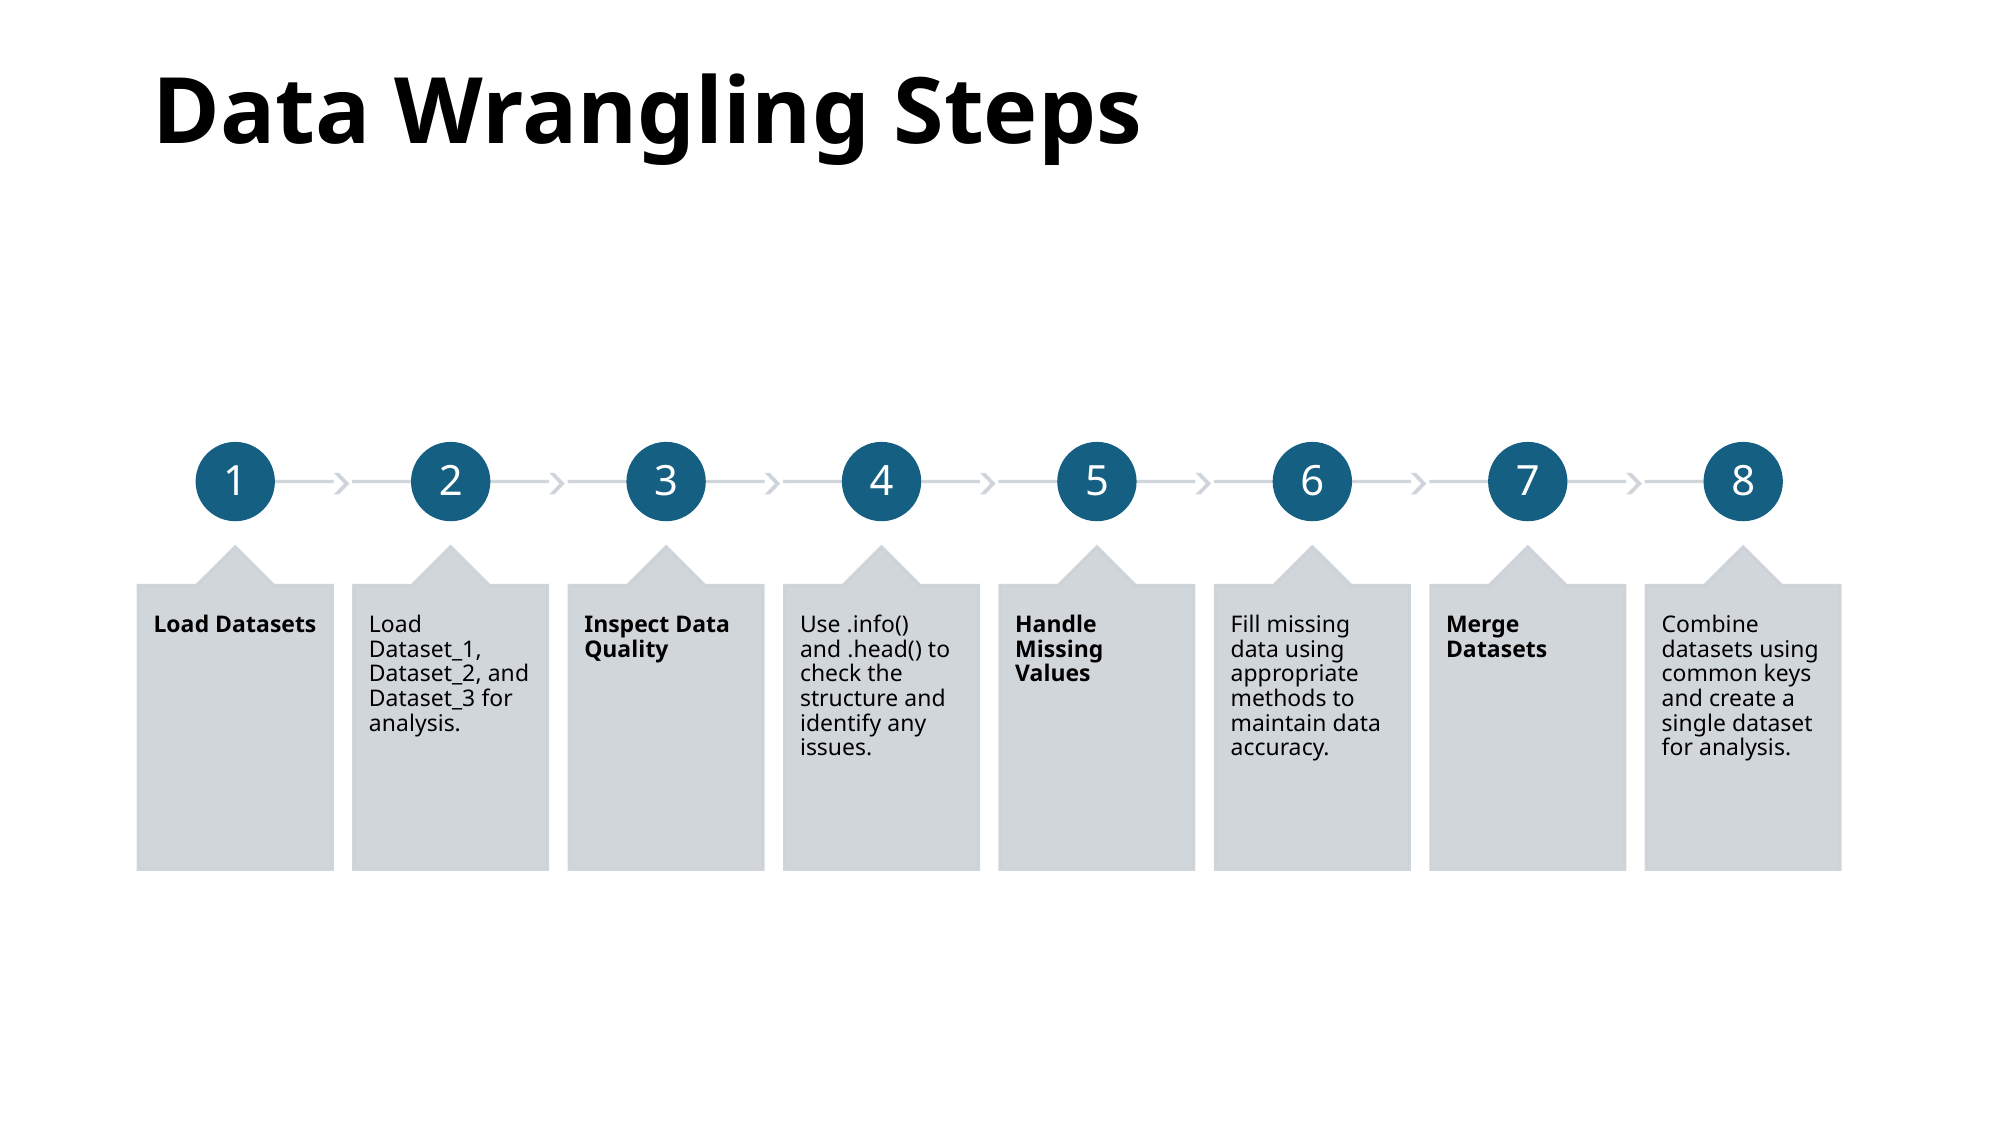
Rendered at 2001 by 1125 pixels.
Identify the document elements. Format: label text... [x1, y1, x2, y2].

title Data Wrangling Steps [137, 59, 1863, 278]
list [136, 298, 1863, 1014]
